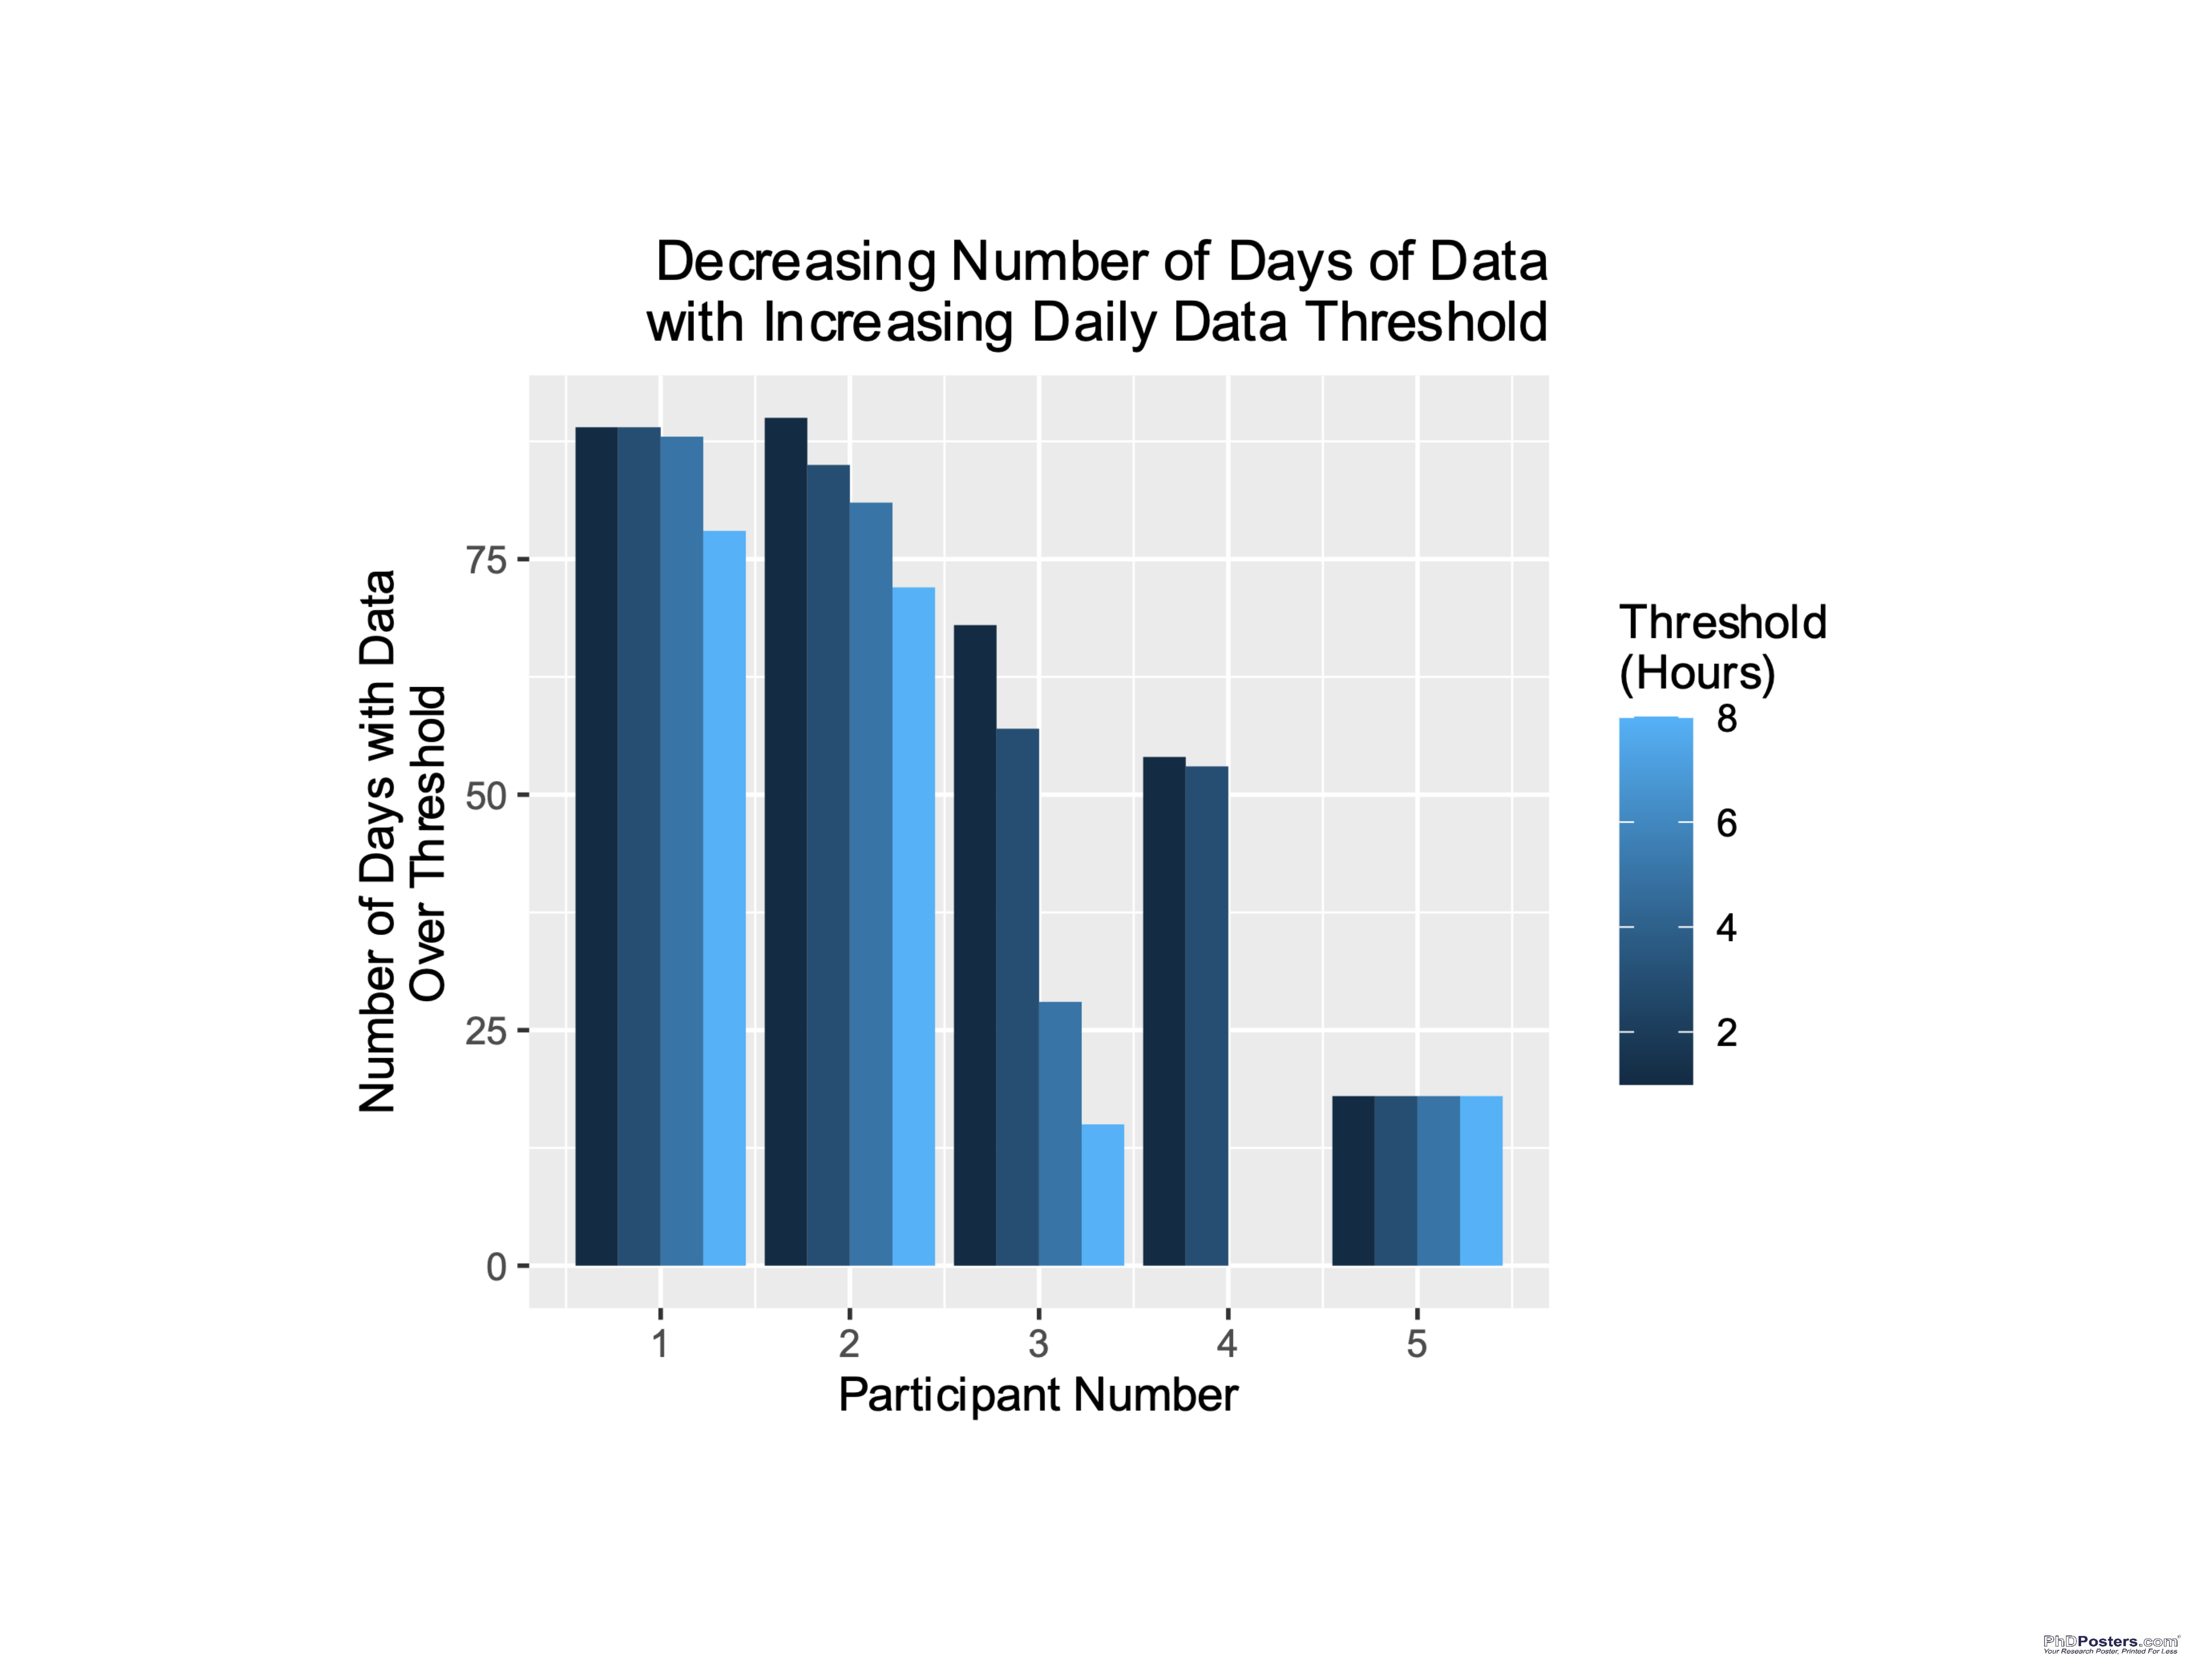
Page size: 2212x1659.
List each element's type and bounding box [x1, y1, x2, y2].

picture [336, 215, 1876, 1444]
picture [2043, 1634, 2181, 1656]
